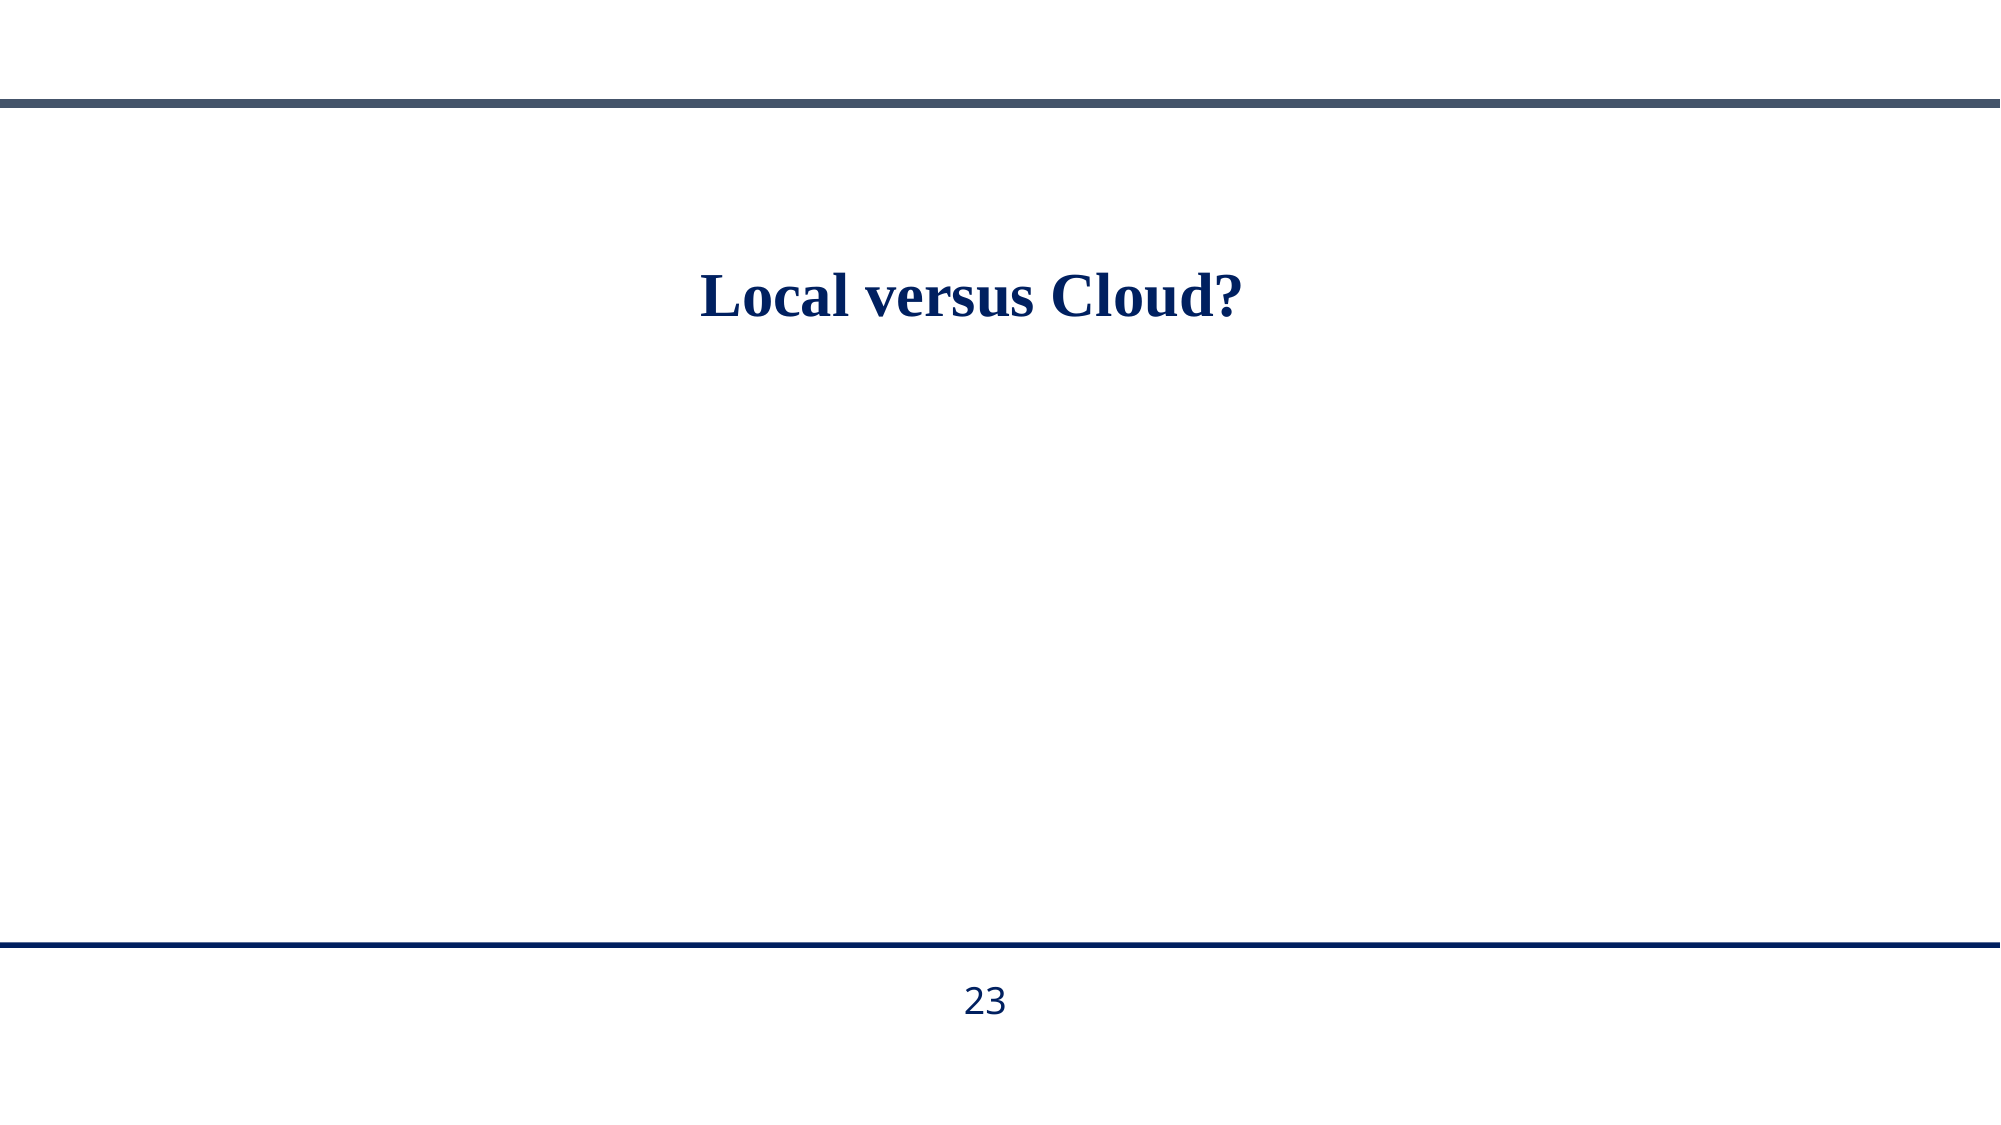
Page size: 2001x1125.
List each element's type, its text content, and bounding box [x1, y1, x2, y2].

title Local versus Cloud? [124, 237, 1822, 355]
